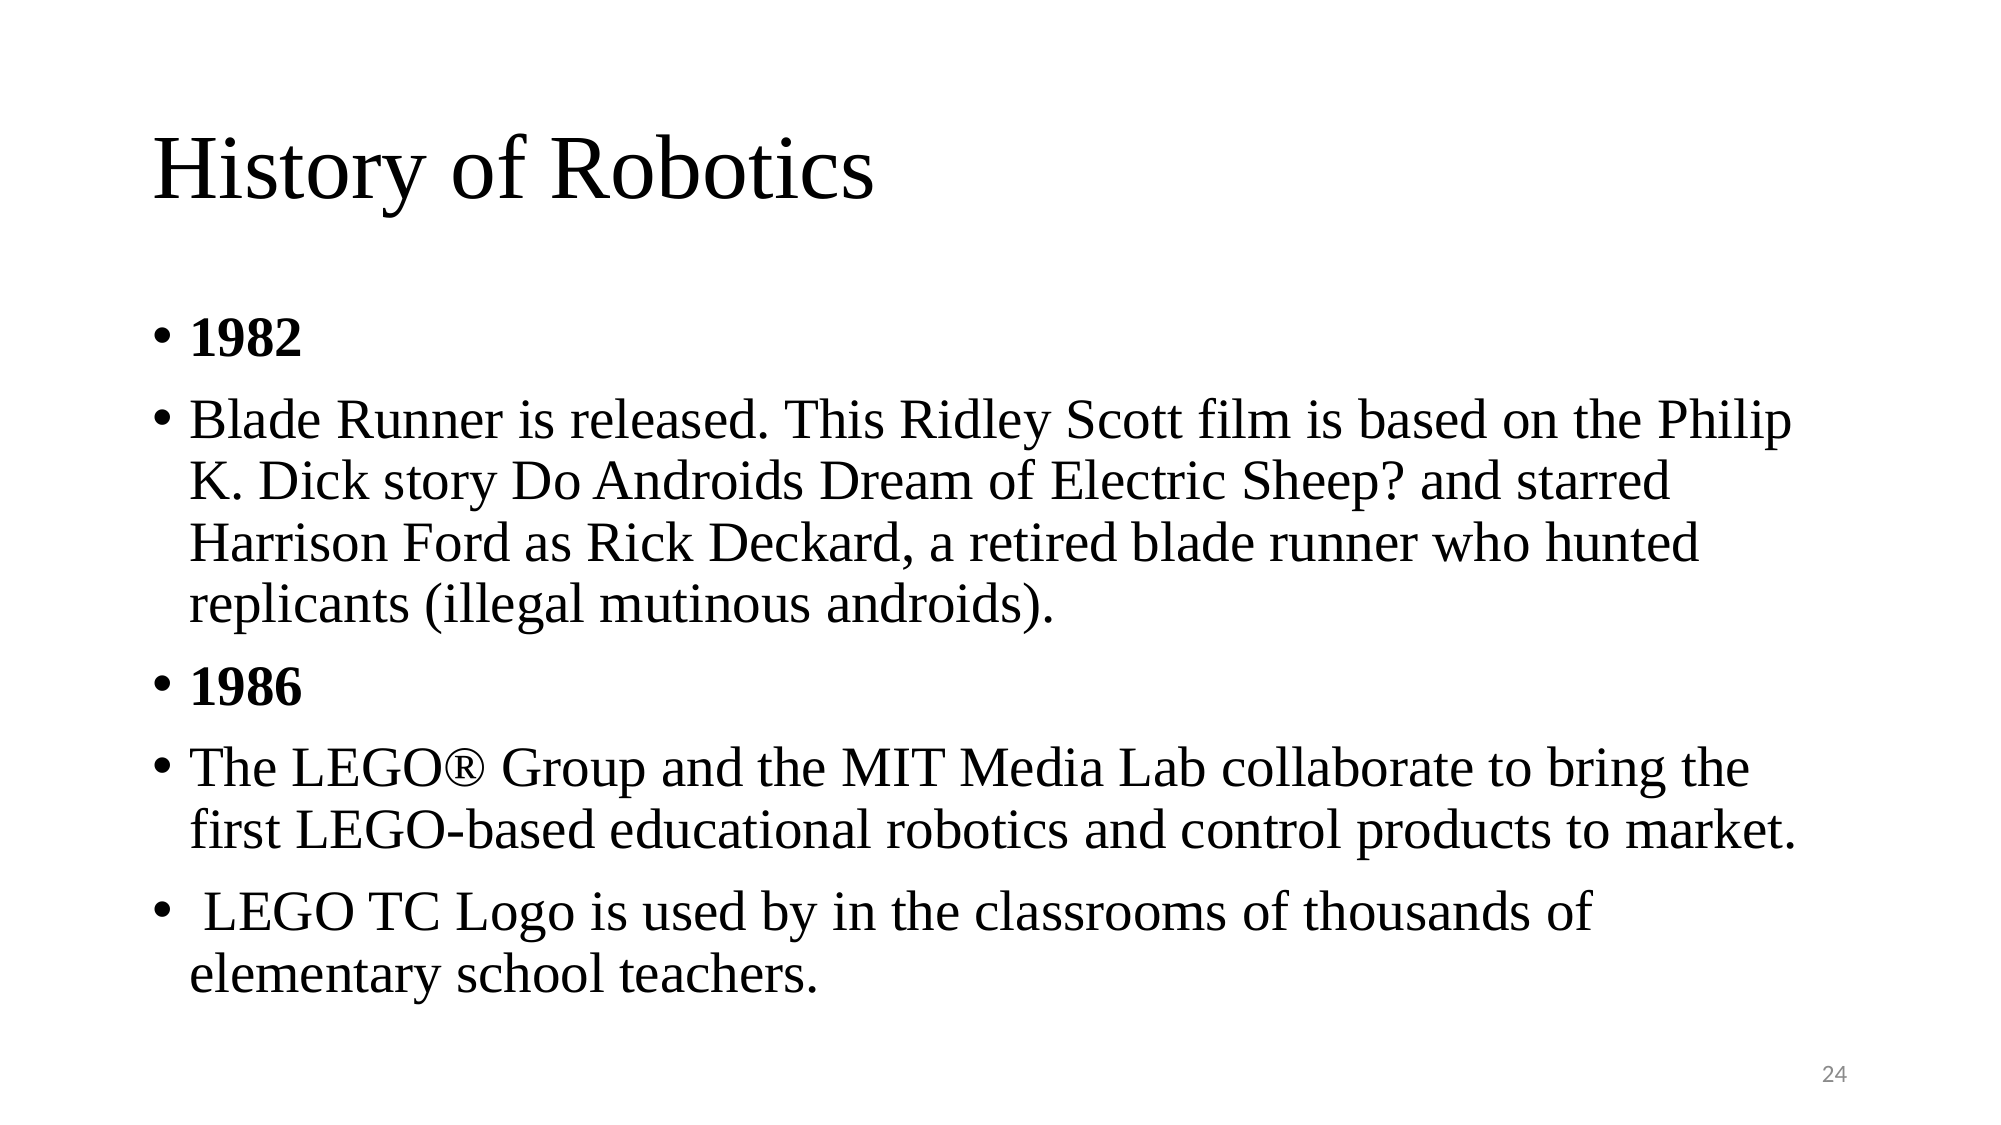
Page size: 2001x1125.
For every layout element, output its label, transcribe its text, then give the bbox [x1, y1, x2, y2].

list 1982 Blade Runner is released. This Ridley Scott film is based on the Philip K. Dick story Do Androids Dream of Electric Sheep? and starred Harrison Ford as Rick Deckard, a retired blade runner who hunted replicants (illegal mutinous androids). 1986 The LEGO® Group and the MIT Media Lab collaborate to bring the first LEGO-based educational robotics and control products to market. LEGO TC Logo is used by in the classrooms of thousands of elementary school teachers. [137, 299, 1863, 1014]
slide_number 24 [1412, 1042, 1863, 1103]
title History of Robotics [137, 59, 1863, 278]
